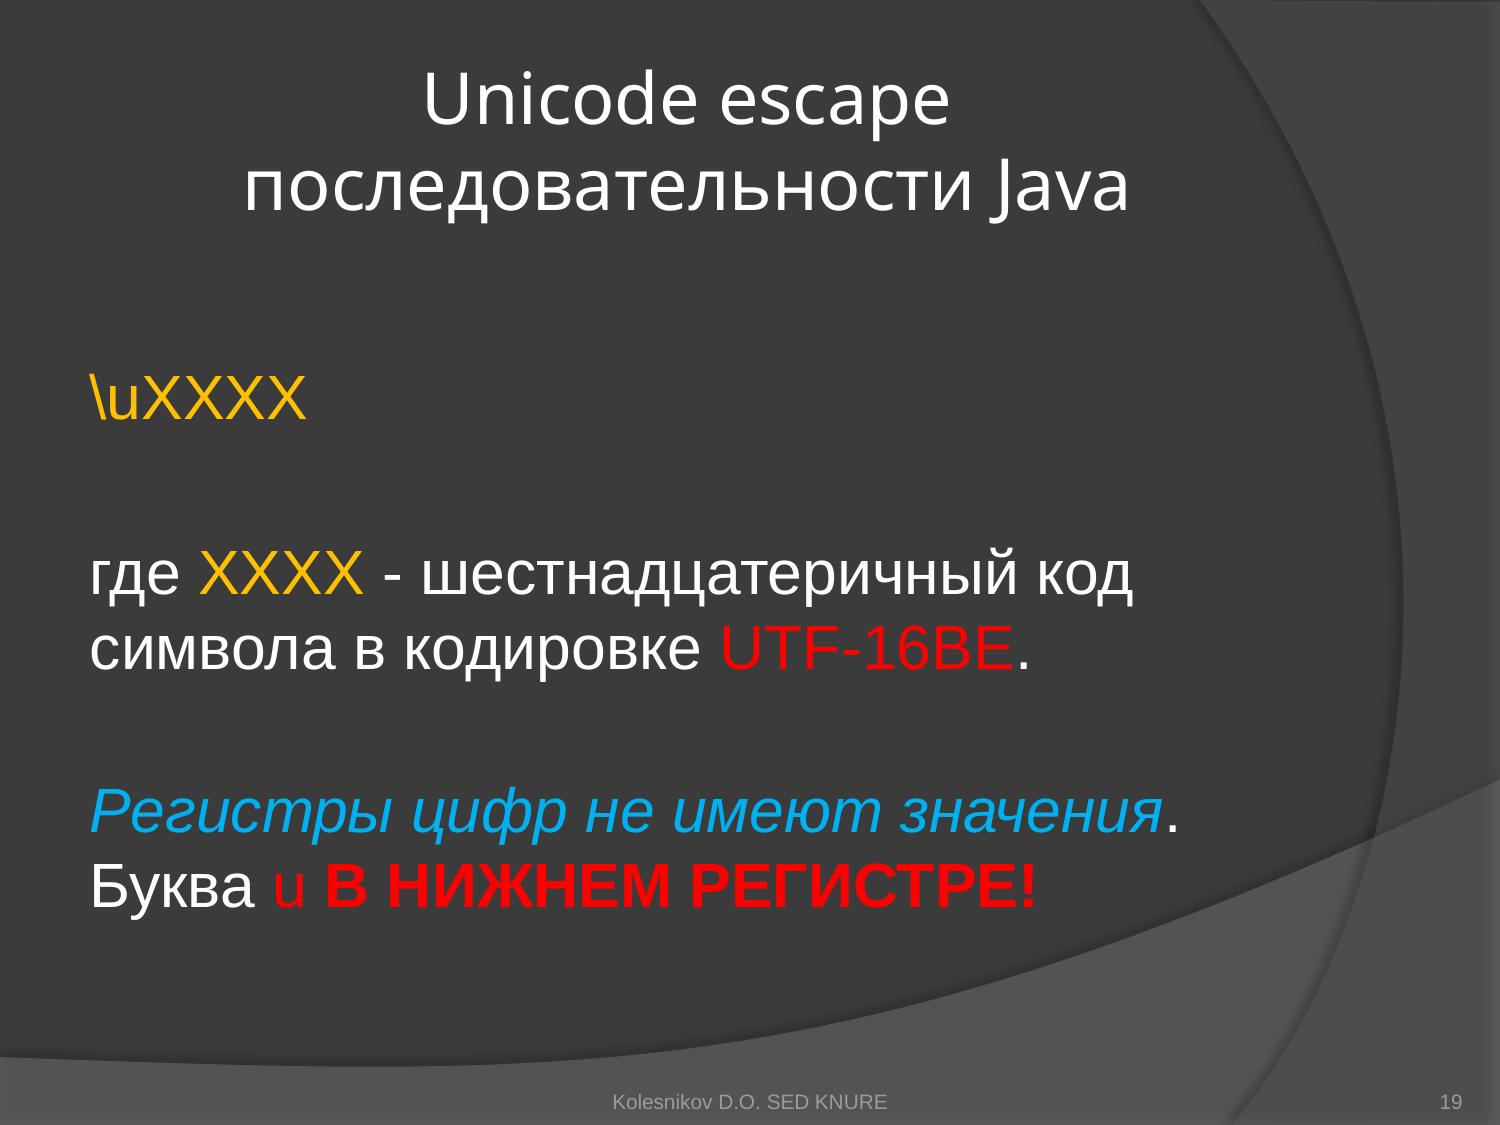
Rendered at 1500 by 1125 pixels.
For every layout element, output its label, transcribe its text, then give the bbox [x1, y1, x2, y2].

title Unicode escape последовательности Java [75, 45, 1300, 233]
slide_number 19 [1337, 1053, 1463, 1114]
footer Kolesnikov D.O. SED KNURE [512, 1053, 988, 1114]
list \uXXXX где XXXX - шестнадцатеричный код символа в кодировке UTF-16BE. Регистры цифр не имеют значения. Буква u В НИЖНЕМ РЕГИСТРЕ! [75, 262, 1300, 1005]
